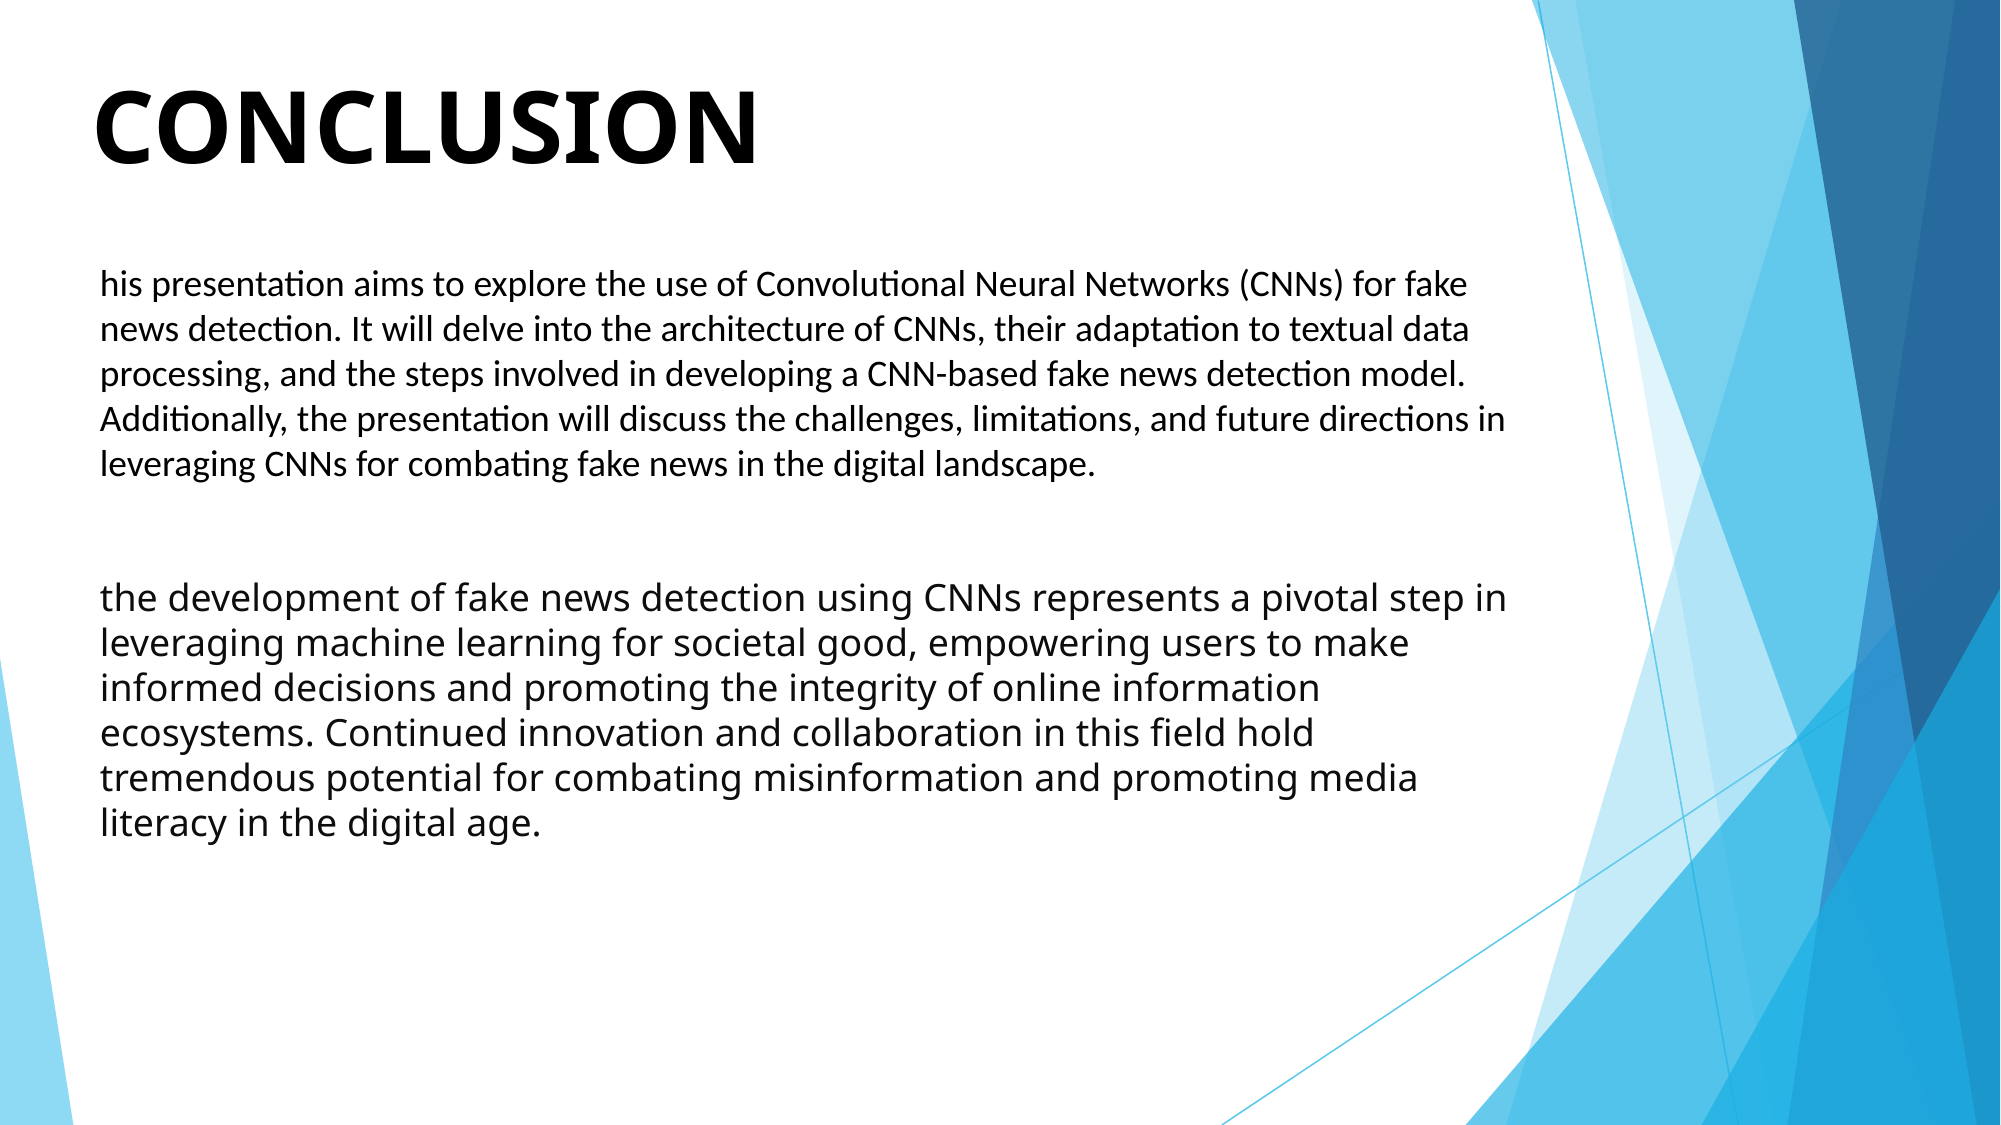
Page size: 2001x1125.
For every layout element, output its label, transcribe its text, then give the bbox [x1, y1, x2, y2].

title CONCLUSION [91, 63, 1694, 185]
list his presentation aims to explore the use of Convolutional Neural Networks (CNNs) for fake news detection. It will delve into the architecture of CNNs, their adaptation to textual data processing, and the steps involved in developing a CNN-based fake news detection model. Additionally, the presentation will discuss the challenges, limitations, and future directions in leveraging CNNs for combating fake news in the digital landscape. the development of fake news detection using CNNs represents a pivotal step in leveraging machine learning for societal good, empowering users to make informed decisions and promoting the integrity of online information ecosystems. Continued innovation and collaboration in this field hold tremendous potential for combating misinformation and promoting media literacy in the digital age. [99, 258, 1538, 714]
